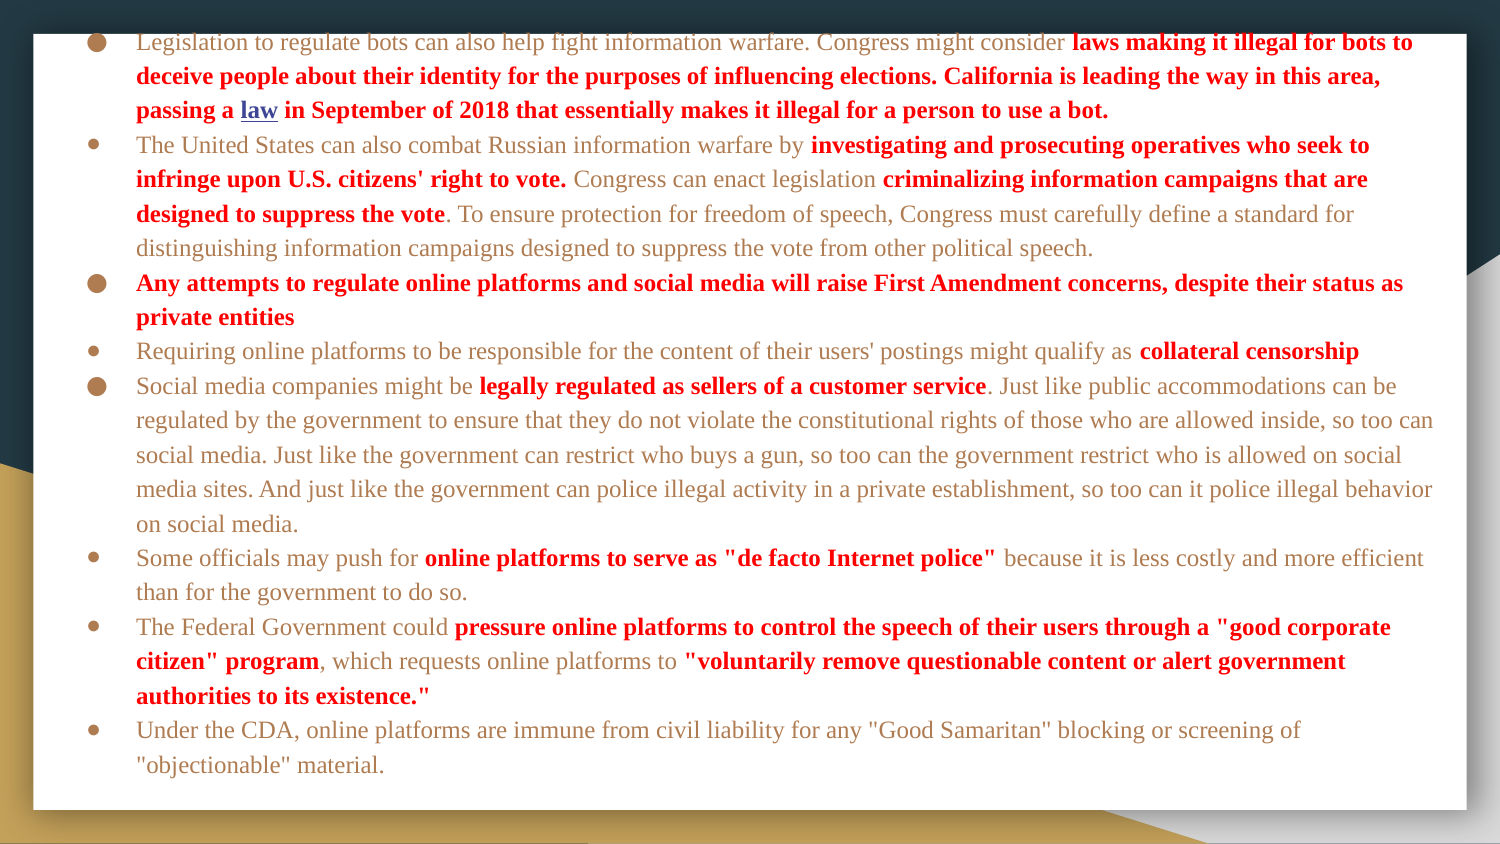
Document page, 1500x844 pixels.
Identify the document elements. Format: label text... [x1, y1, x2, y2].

list Legislation to regulate bots can also help fight information warfare. Congress might consider laws making it illegal for bots to deceive people about their identity for the purposes of influencing elections. California is leading the way in this area, passing a law in September of 2018 that essentially makes it illegal for a person to use a bot. The United States can also combat Russian information warfare by investigating and prosecuting operatives who seek to infringe upon U.S. citizens' right to vote. Congress can enact legislation criminalizing information campaigns that are designed to suppress the vote. To ensure protection for freedom of speech, Congress must carefully define a standard for distinguishing information campaigns designed to suppress the vote from other political speech. Any attempts to regulate online platforms and social media will raise First Amendment concerns, despite their status as private entities Requiring online platforms to be responsible for the content of their users' postings might qualify as collateral censorship Social media companies might be legally regulated as sellers of a customer service. Just like public accommodations can be regulated by the government to ensure that they do not violate the constitutional rights of those who are allowed inside, so too can social media. Just like the government can restrict who buys a gun, so too can the government restrict who is allowed on social media sites. And just like the government can police illegal activity in a private establishment, so too can it police illegal behavior on social media. Some officials may push for online platforms to serve as "de facto Internet police" because it is less costly and more efficient than for the government to do so. The Federal Government could pressure online platforms to control the speech of their users through a "good corporate citizen" program, which requests online platforms to "voluntarily remove questionable content or alert government authorities to its existence." Under the CDA, online platforms are immune from civil liability for any "Good Samaritan" blocking or screening of "objectionable" material. [46, 5, 1454, 756]
